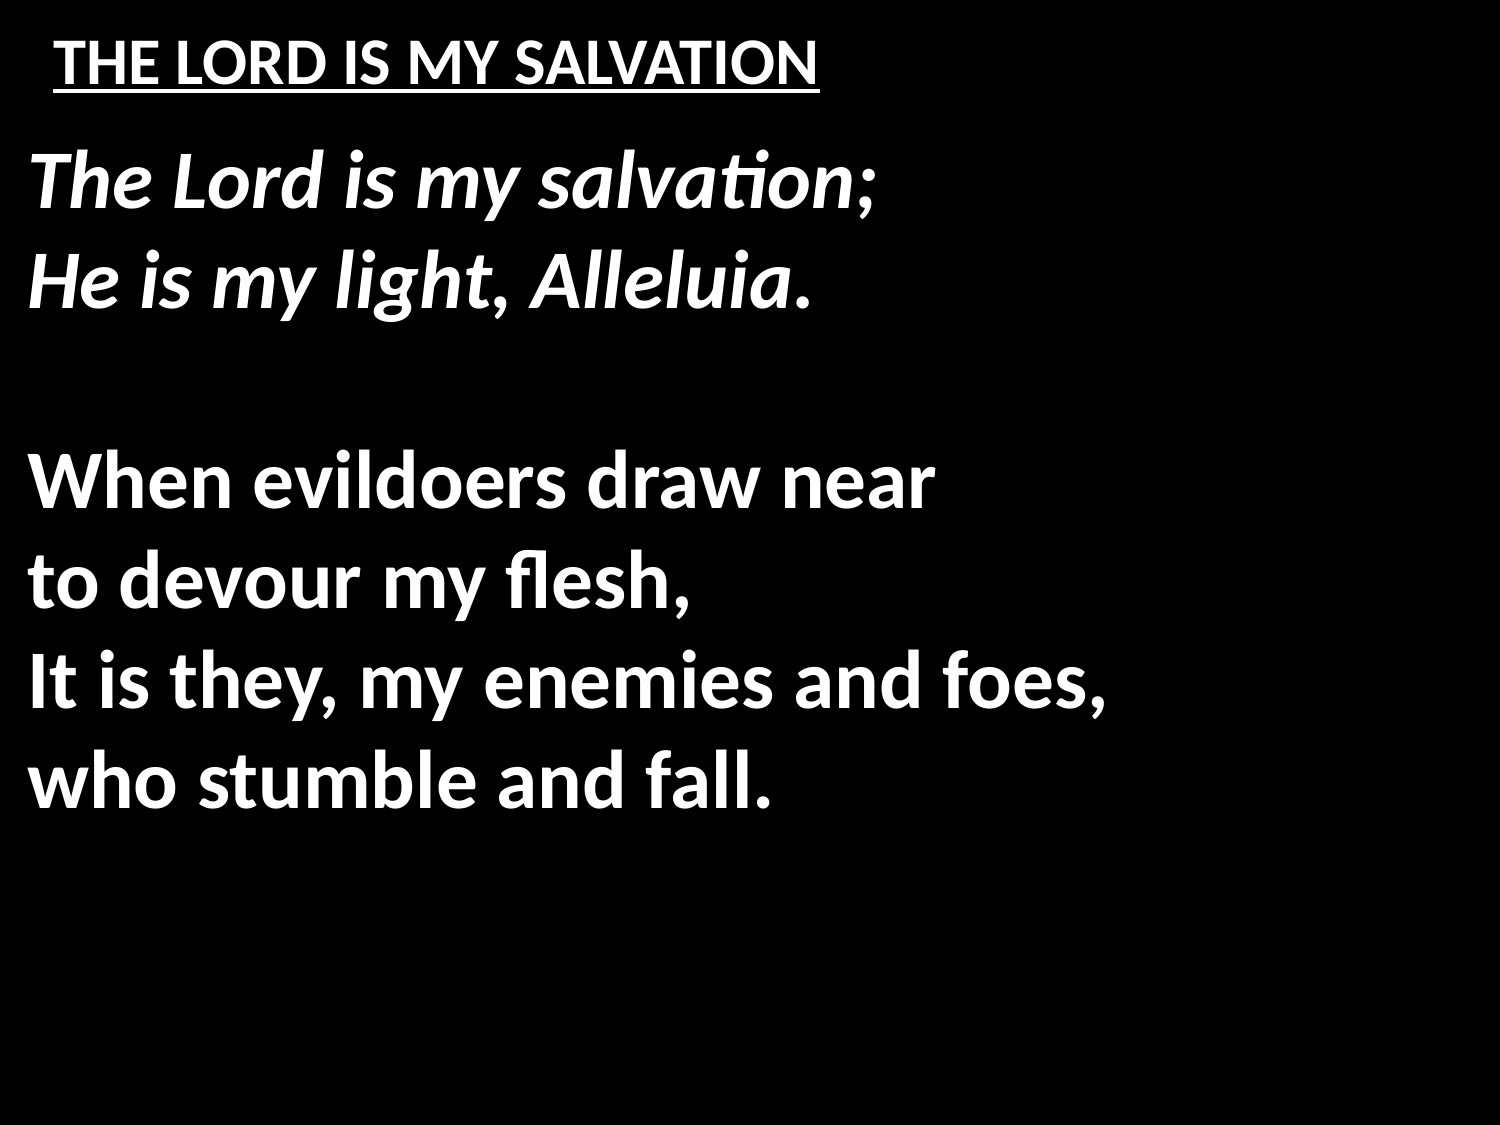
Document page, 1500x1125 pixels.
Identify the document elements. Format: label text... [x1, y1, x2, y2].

list The Lord is my salvation; He is my light, Alleluia. When evildoers draw near to devour my flesh, It is they, my enemies and foes, who stumble and fall. [8, 125, 1489, 1116]
title THE LORD IS MY SALVATION [10, 0, 1490, 117]
